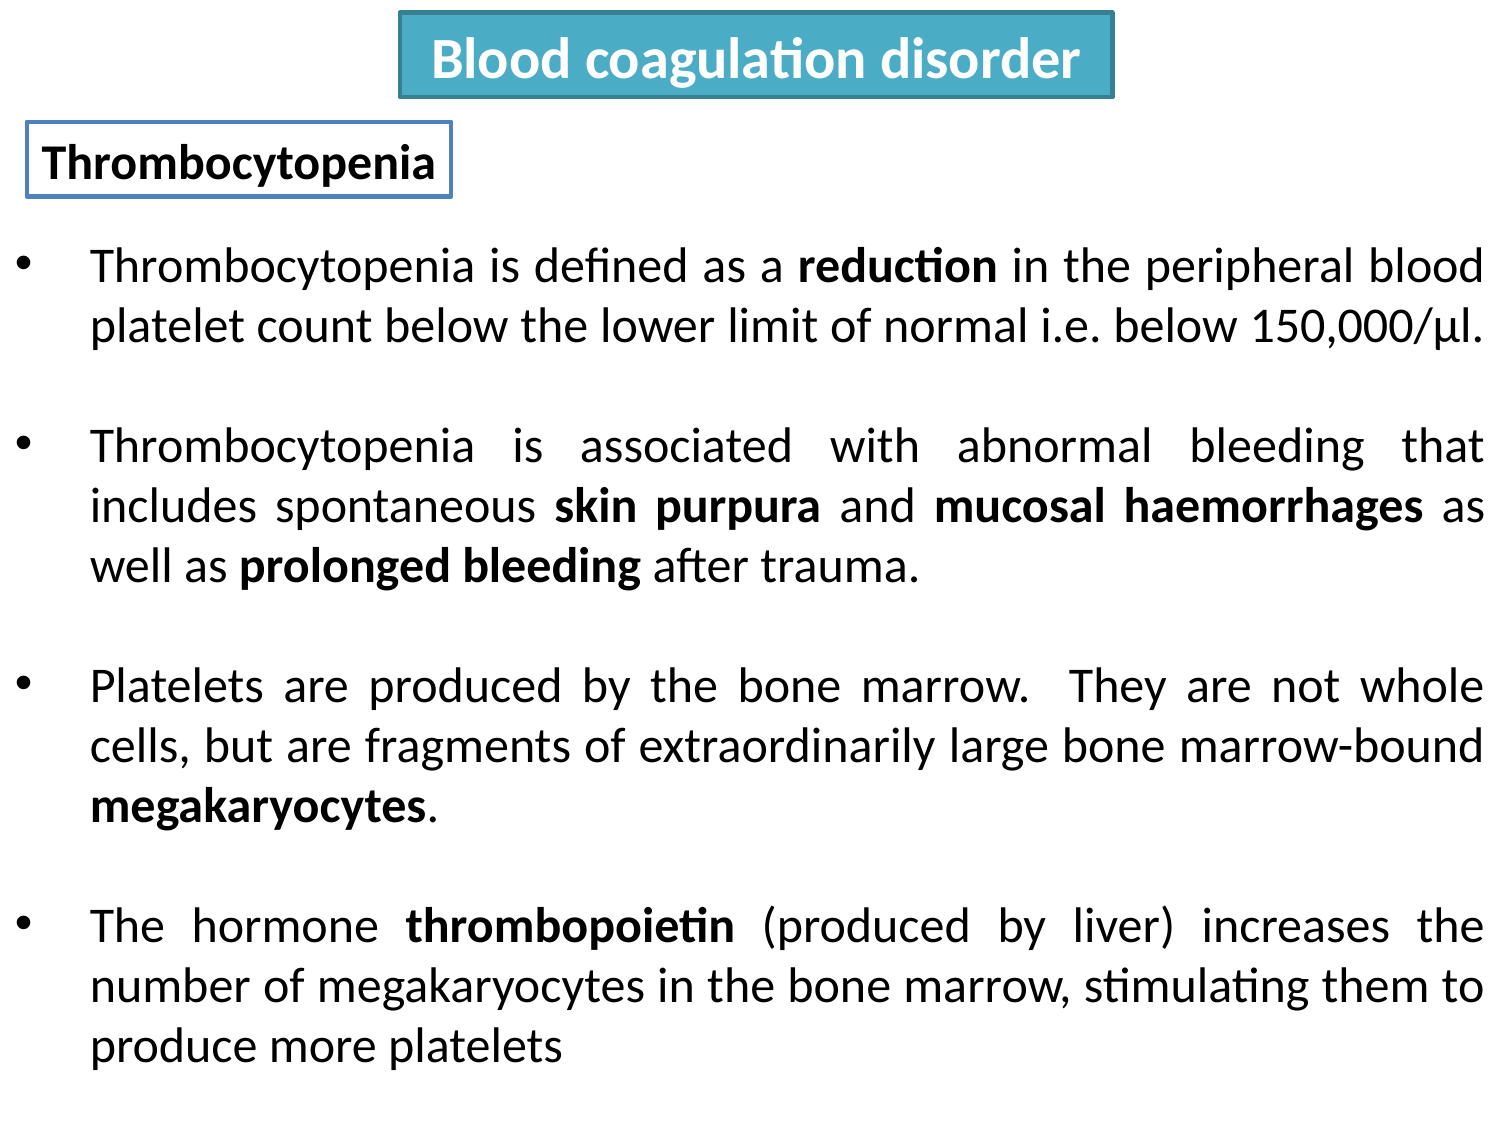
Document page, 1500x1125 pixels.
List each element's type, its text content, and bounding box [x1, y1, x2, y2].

text_box Blood coagulation disorder [398, 10, 1115, 99]
text_box Thrombocytopenia [25, 120, 453, 199]
text_box Thrombocytopenia is defined as a reduction in the peripheral blood platelet count below the lower limit of normal i.e. below 150,000/μl. Thrombocytopenia is associated with abnormal bleeding that includes spontaneous skin purpura and mucosal haemorrhages as well as prolonged bleeding after trauma. Platelets are produced by the bone marrow. They are not whole cells, but are fragments of extraordinarily large bone marrow-bound megakaryocytes. The hormone thrombopoietin (produced by liver) increases the number of megakaryocytes in the bone marrow, stimulating them to produce more platelets [0, 224, 1500, 1080]
